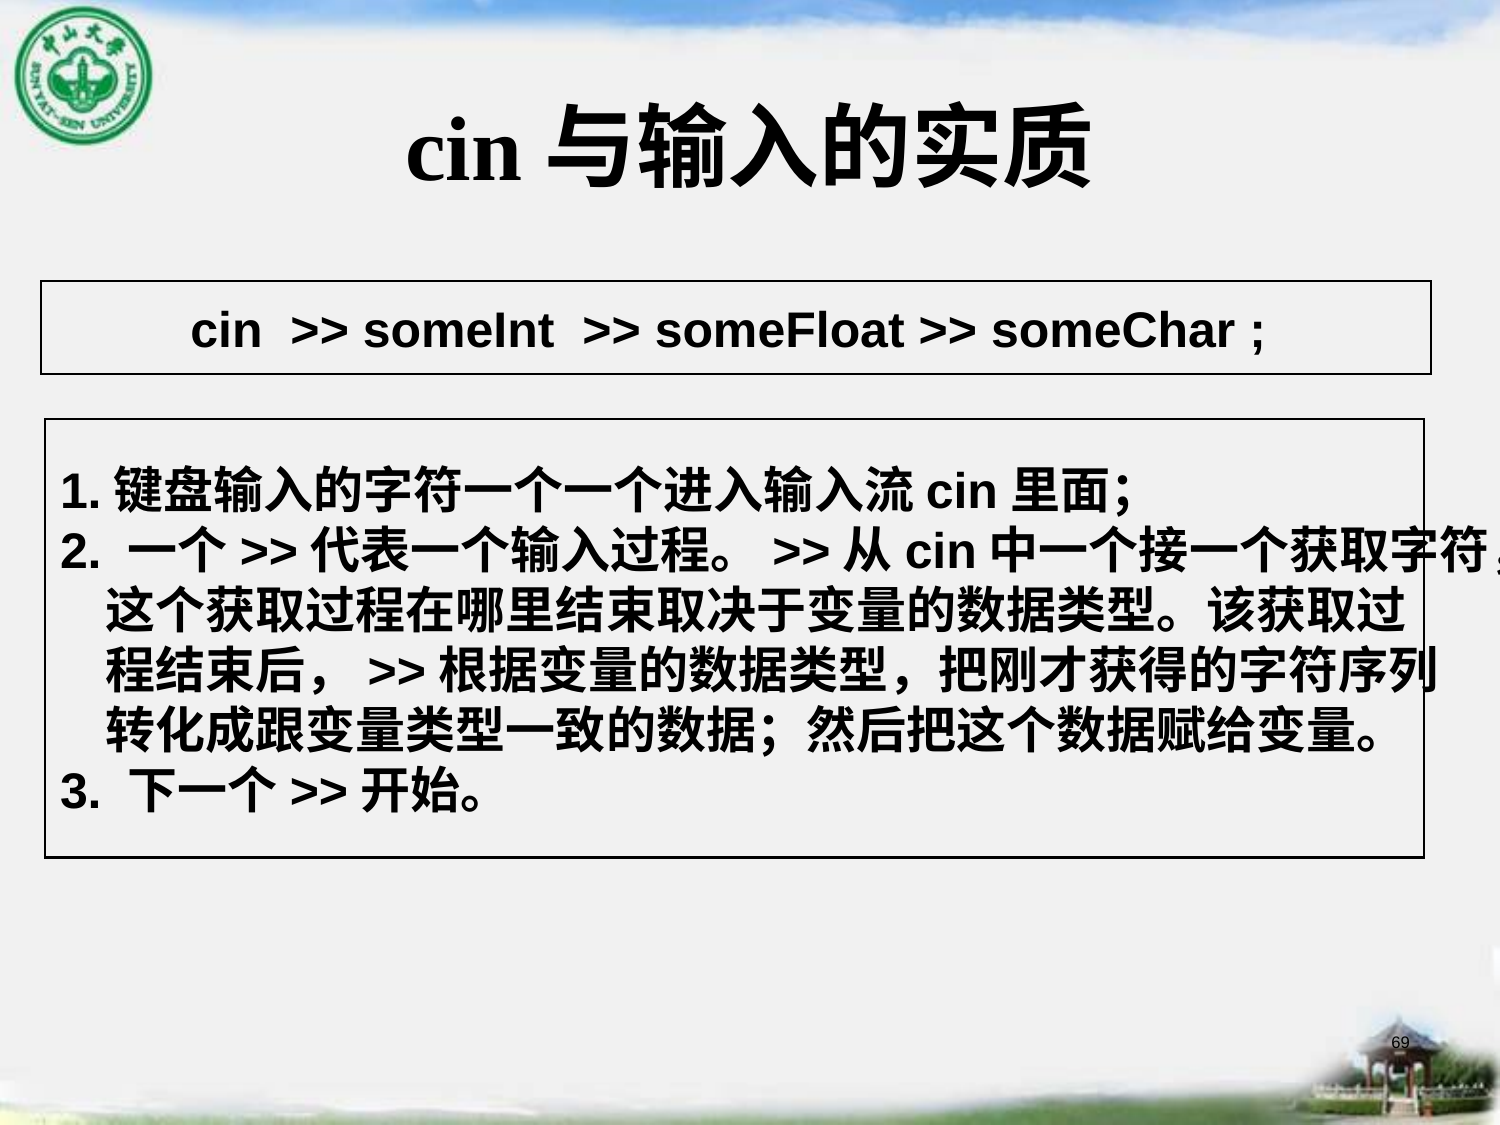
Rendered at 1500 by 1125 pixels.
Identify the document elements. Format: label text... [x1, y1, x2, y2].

text_box 1.键盘输入的字符一个一个进入输入流cin里面； 2. 一个>>代表一个输入过程。>>从cin中一个接一个获取字符， 这个获取过程在哪里结束取决于变量的数据类型。该获取过 程结束后，>>根据变量的数据类型，把刚才获得的字符序列 转化成跟变量类型一致的数据；然后把这个数据赋给变量。 3. 下一个>>开始。 [45, 419, 1424, 858]
picture [0, 0, 1500, 1125]
title cin与输入的实质 [75, 62, 1425, 225]
slide_number 69 [1074, 1024, 1426, 1103]
text_box cin >> someInt >> someFloat >> someChar ; [40, 280, 1431, 374]
